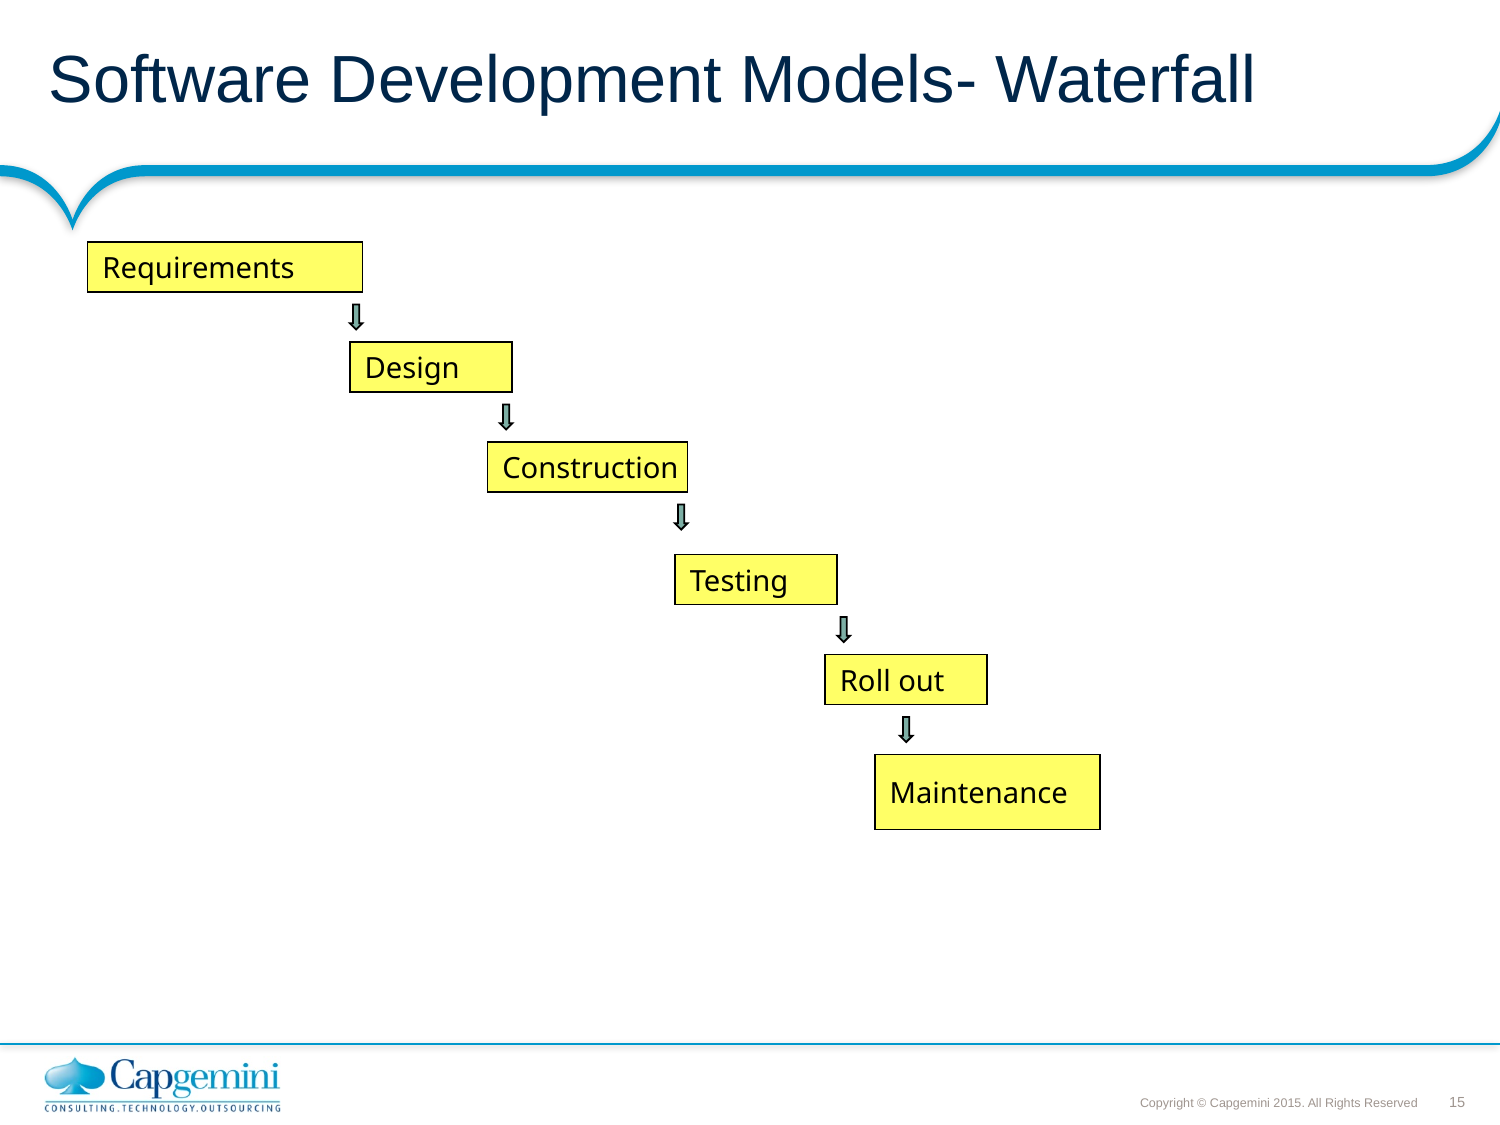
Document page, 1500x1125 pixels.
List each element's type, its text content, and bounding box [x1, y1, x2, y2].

text_box Testing [674, 554, 838, 605]
text_box [499, 404, 513, 430]
text_box [899, 717, 913, 743]
text_box Design [349, 342, 513, 393]
text_box Requirements [87, 242, 363, 293]
text_box [674, 504, 688, 530]
text_box Maintenance [874, 754, 1100, 830]
title Software Development Models- Waterfall [0, 0, 1500, 165]
text_box [349, 304, 363, 330]
picture [44, 1056, 281, 1113]
text_box Roll out [824, 654, 988, 705]
text_box [837, 617, 850, 643]
text_box Construction [487, 442, 688, 492]
